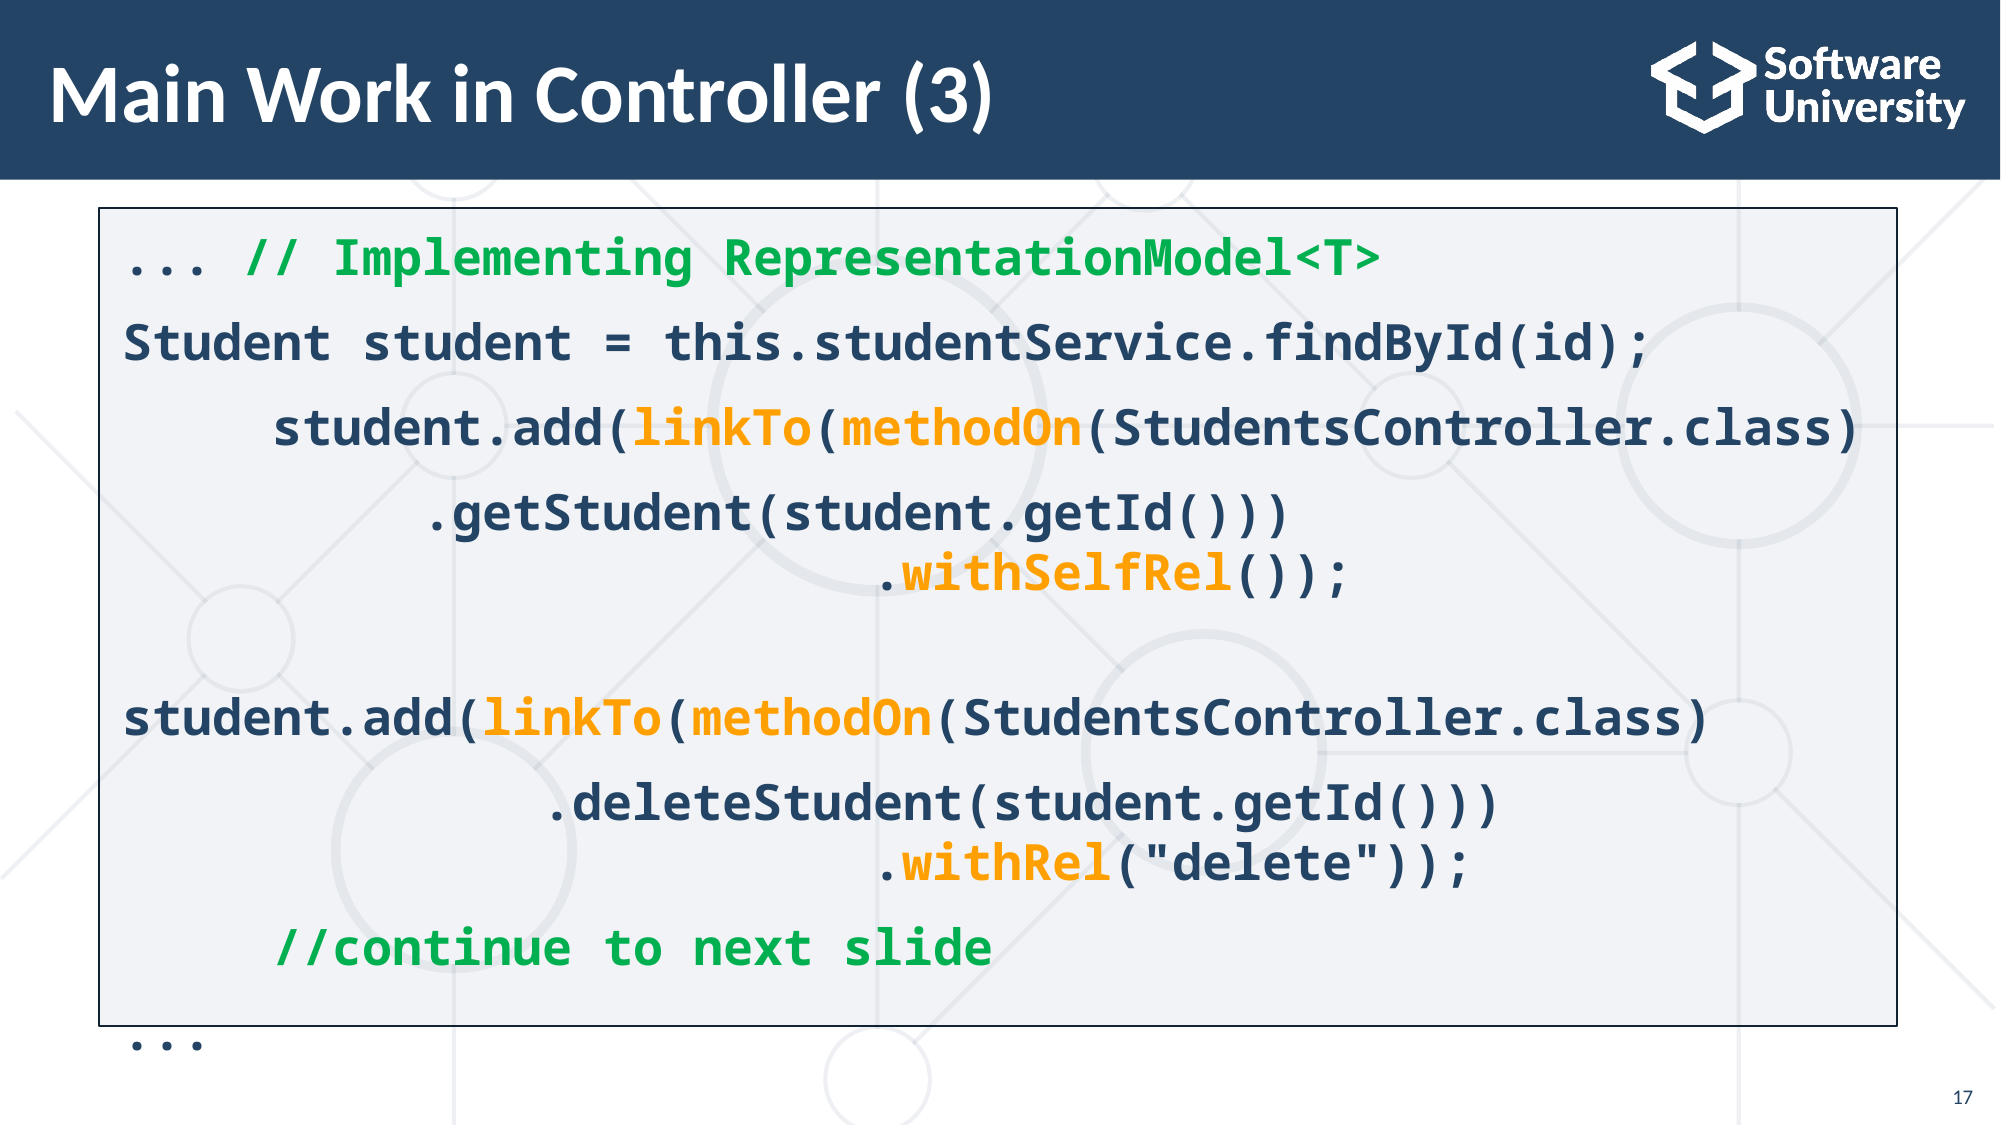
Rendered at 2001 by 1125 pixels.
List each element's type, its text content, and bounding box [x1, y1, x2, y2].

list ... // Implementing RepresentationModel<T> Student student = this.studentService.findById(id); student.add(linkTo(methodOn(StudentsController.class) .getStudent(student.getId())) .withSelfRel()); student.add(linkTo(methodOn(StudentsController.class) .deleteStudent(student.getId())) .withRel("delete")); //continue to next slide ... [98, 207, 1898, 1027]
picture [1651, 41, 1966, 134]
title Main Work in Controller (3) [31, 16, 1625, 162]
slide_number 17 [1927, 1067, 1989, 1117]
